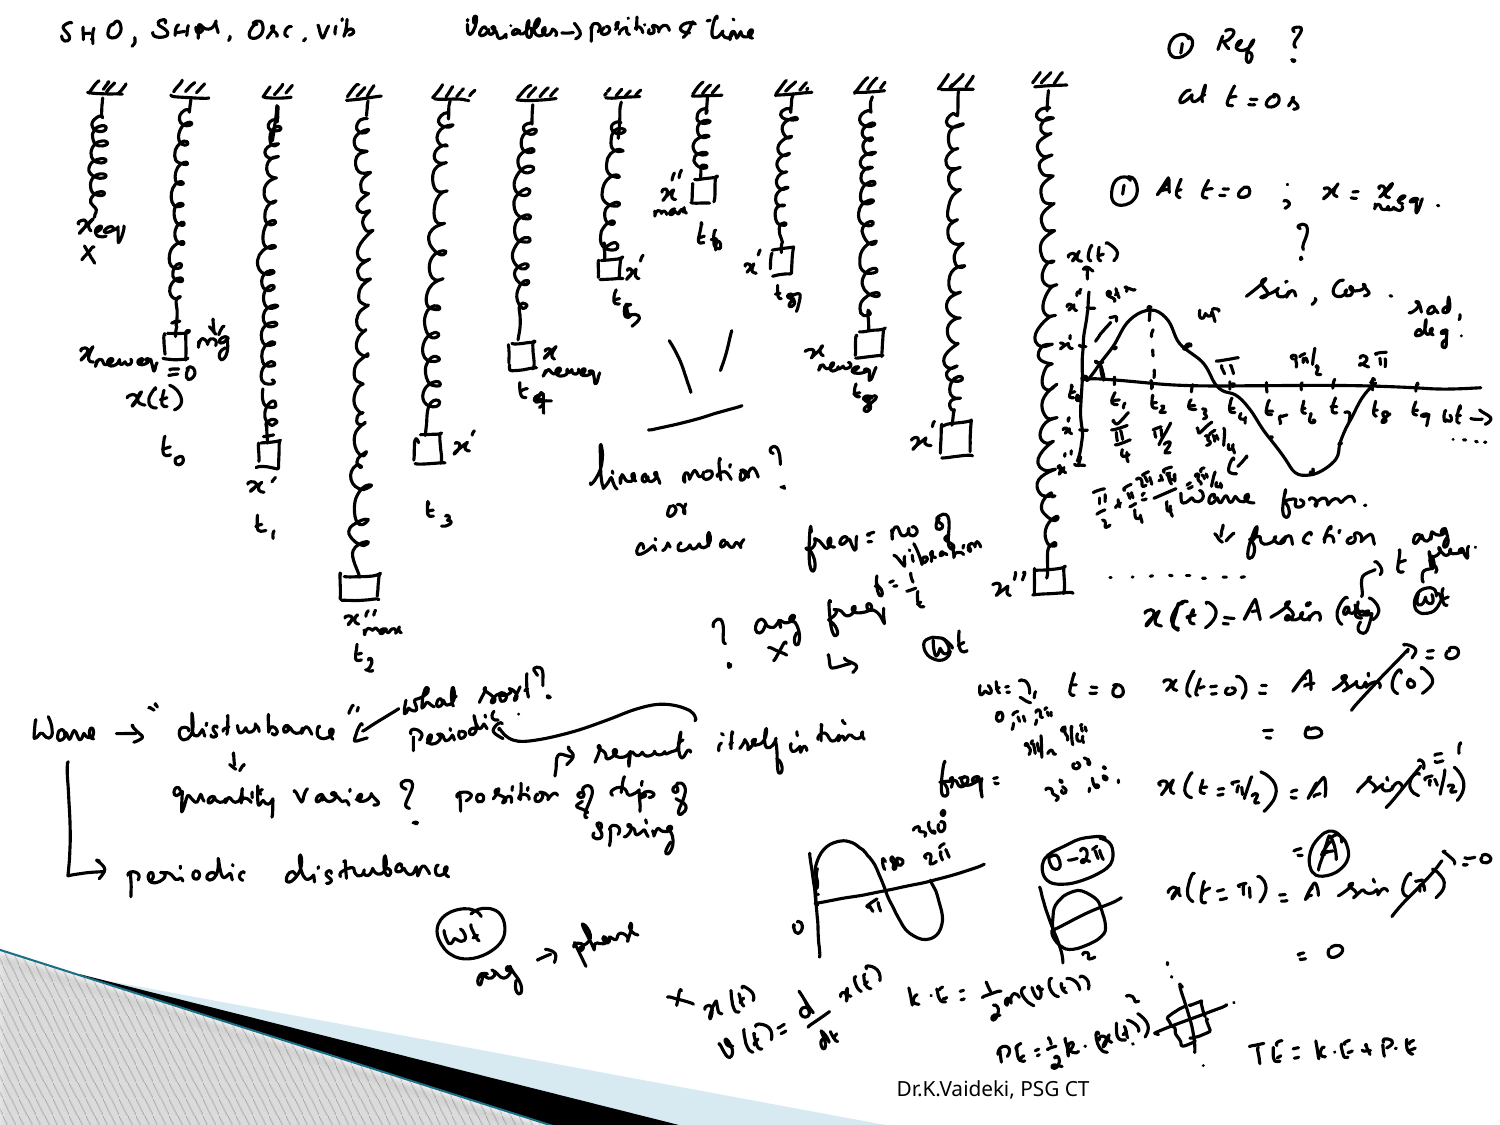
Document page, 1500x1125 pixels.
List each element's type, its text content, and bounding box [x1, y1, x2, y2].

footer Dr.K.Vaideki, PSG CT [718, 1051, 1105, 1112]
